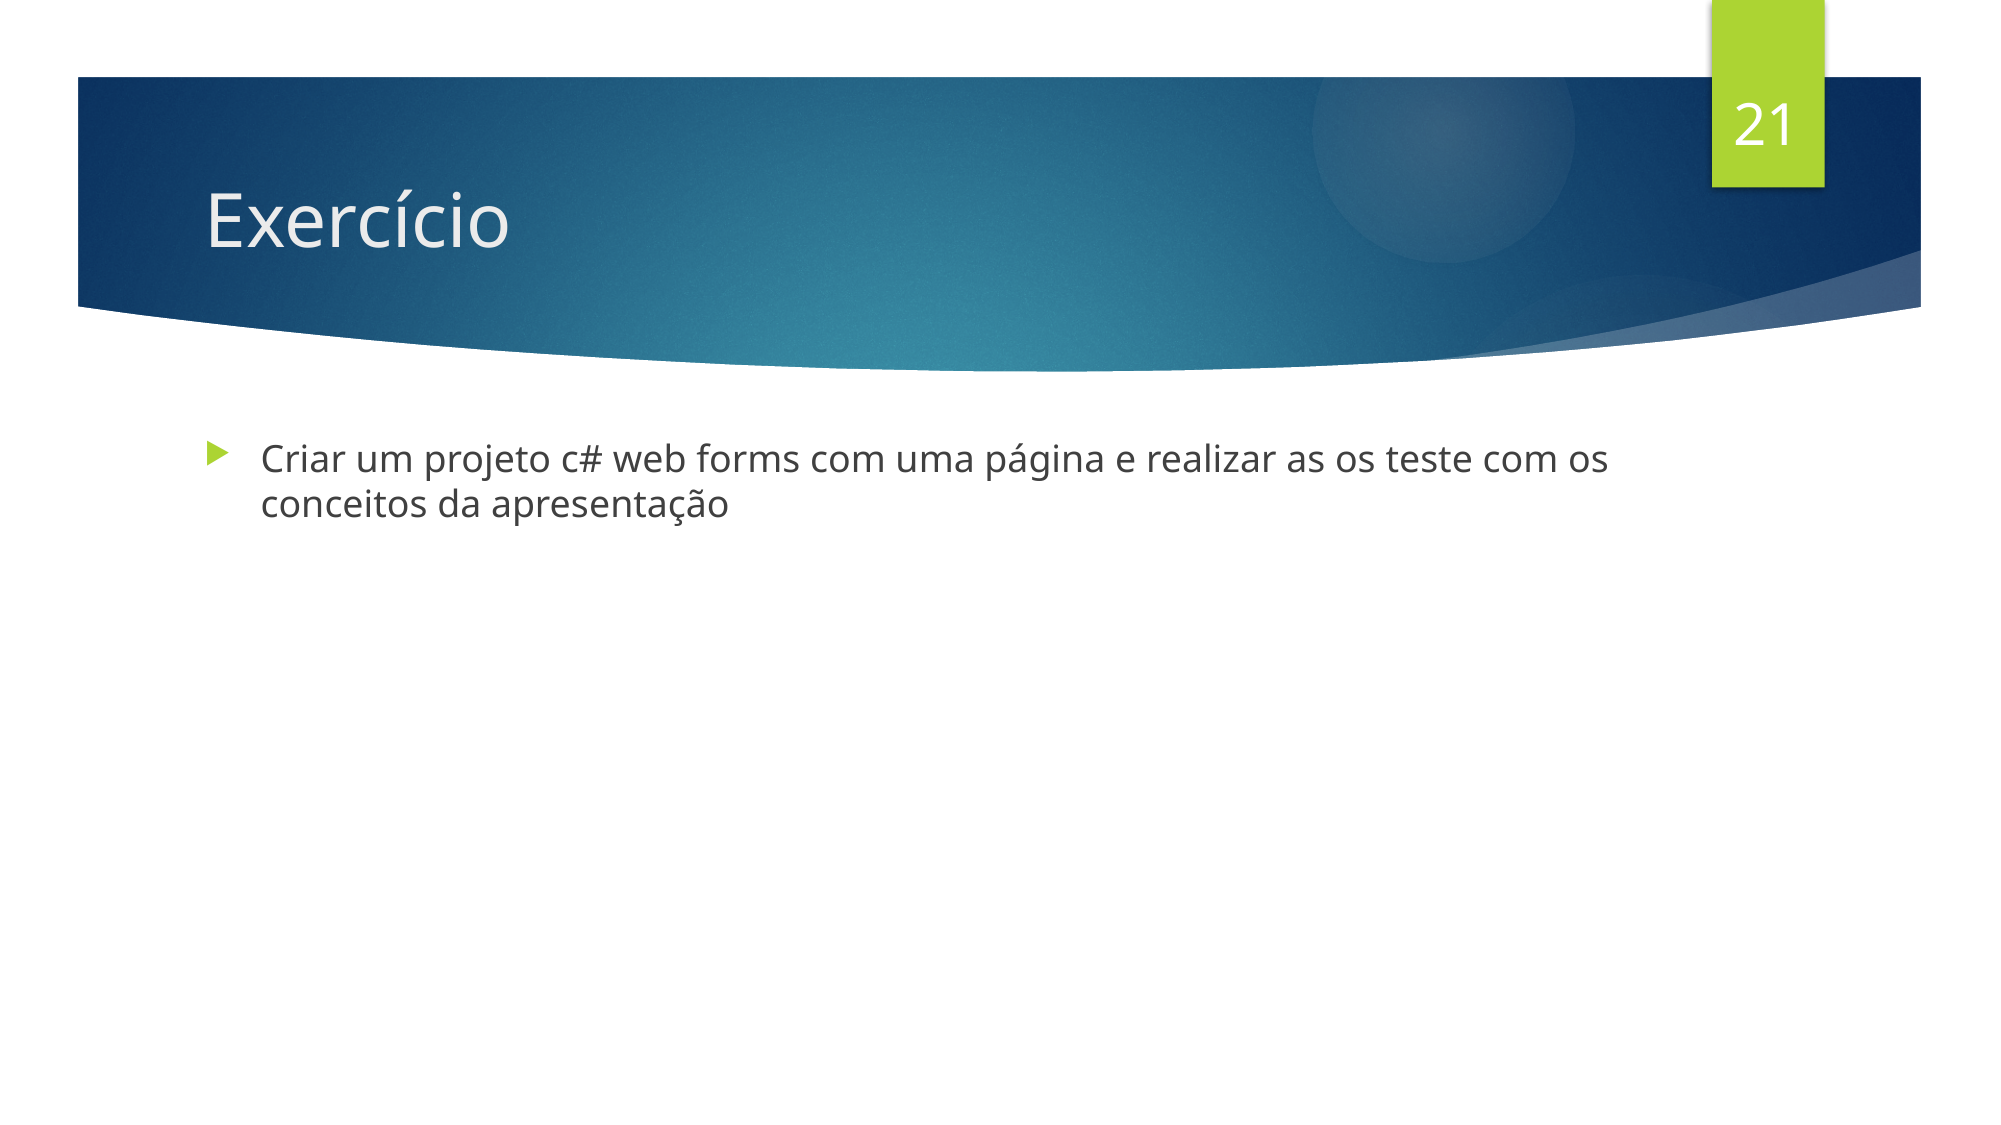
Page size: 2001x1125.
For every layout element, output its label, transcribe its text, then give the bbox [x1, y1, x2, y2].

slide_number 21 [1698, 48, 1836, 175]
title Exercício [189, 159, 1627, 276]
list Criar um projeto c# web forms com uma página e realizar as os teste com os conceitos da apresentação [189, 427, 1627, 988]
